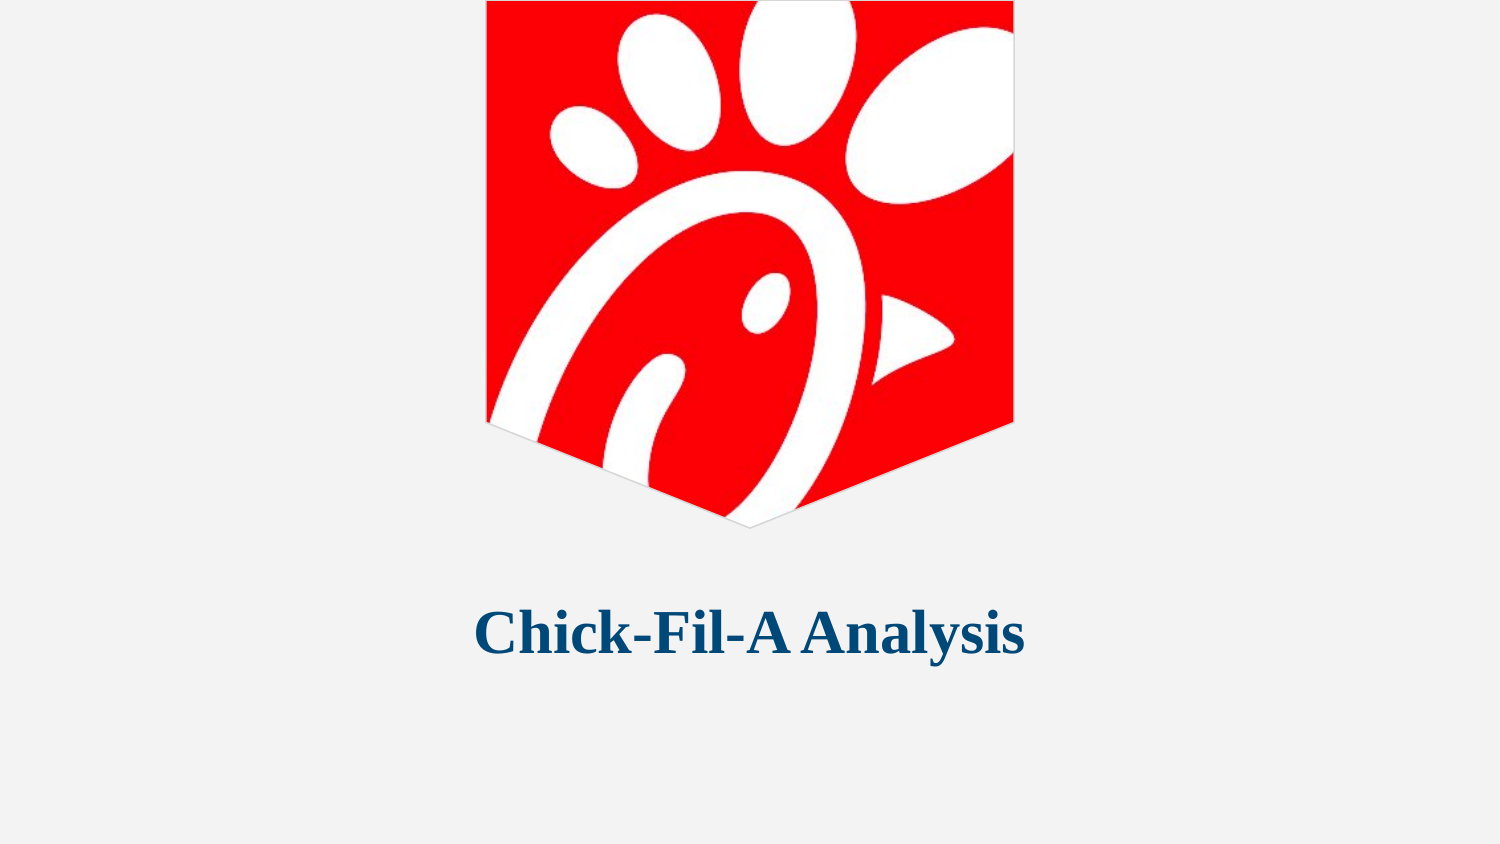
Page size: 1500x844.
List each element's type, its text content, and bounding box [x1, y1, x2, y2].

picture [485, 0, 1015, 529]
title Chick-Fil-A Analysis [243, 559, 1256, 681]
